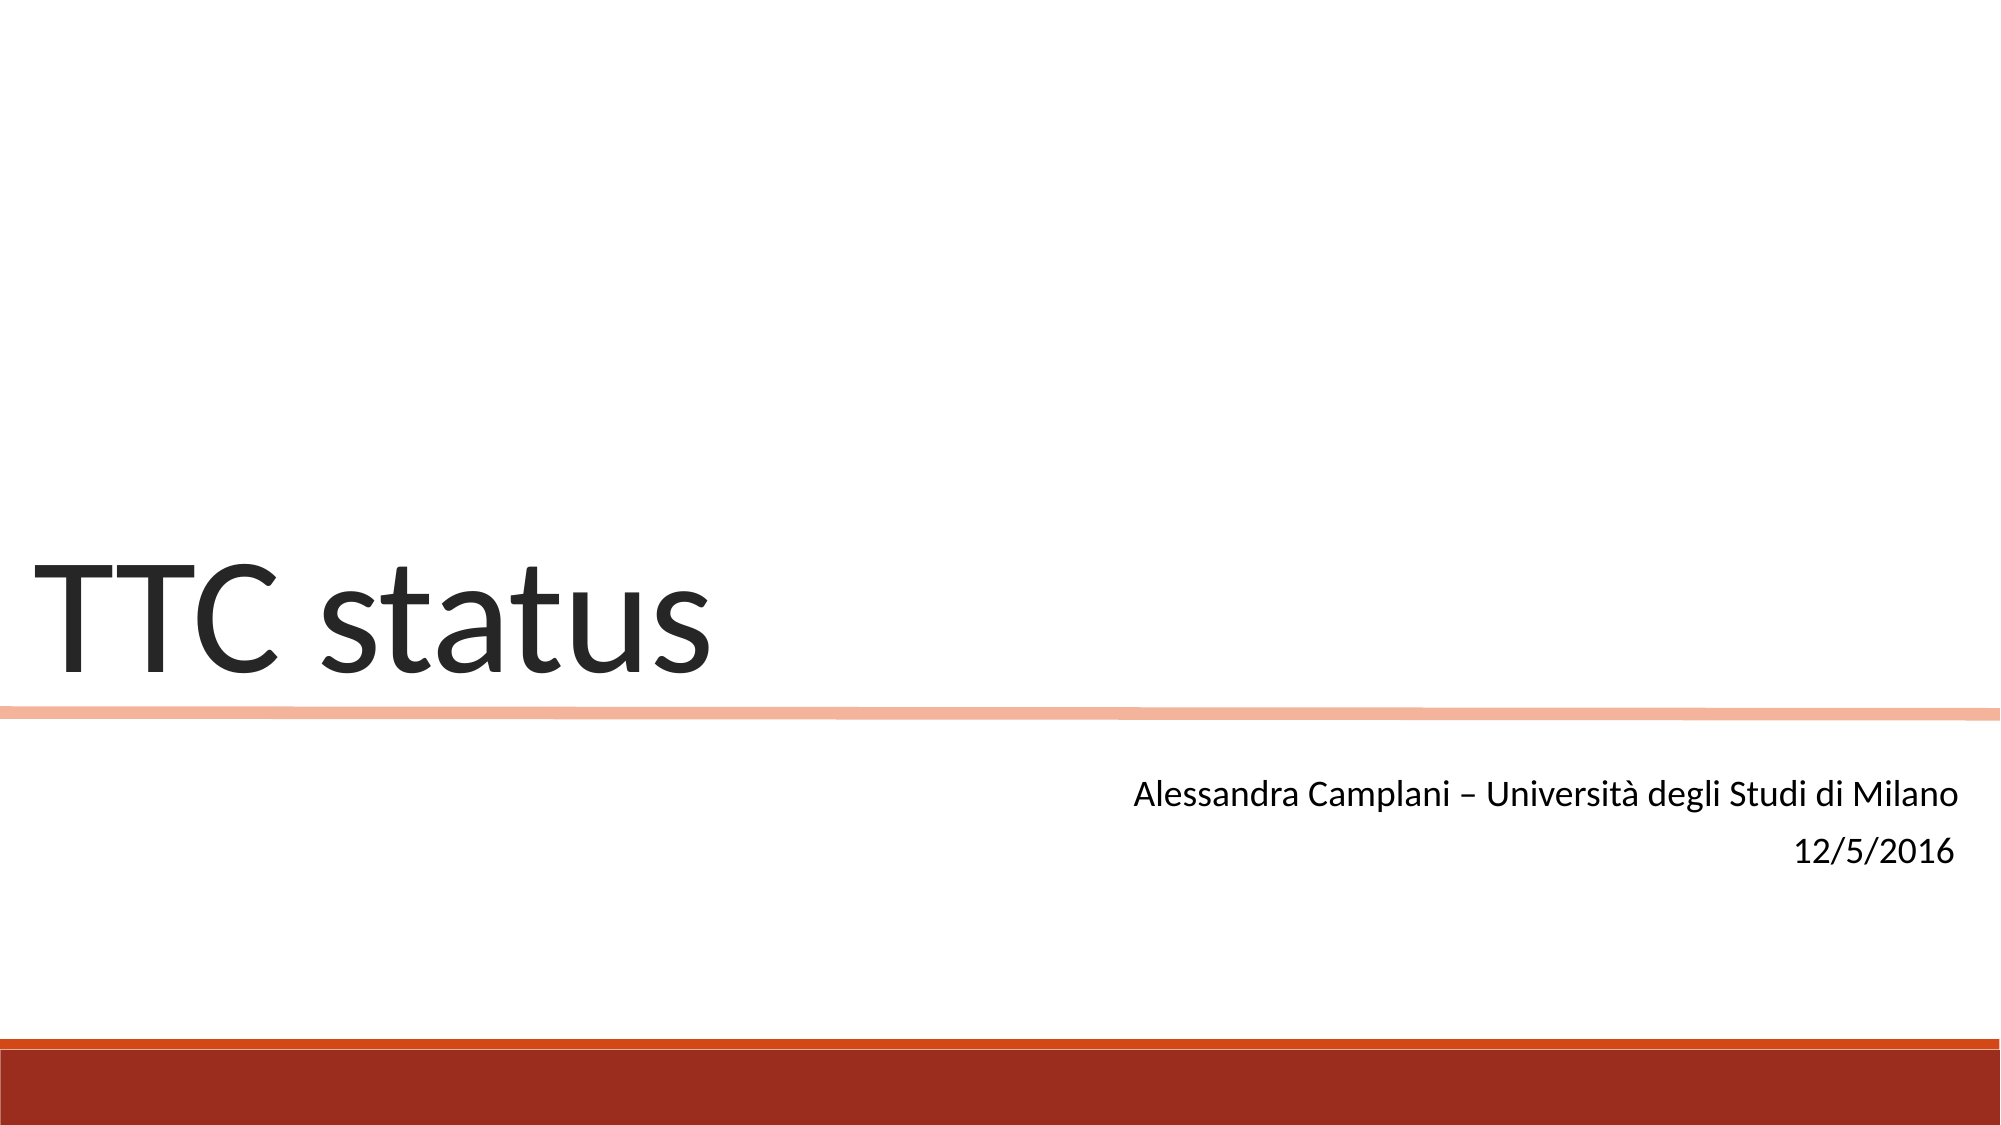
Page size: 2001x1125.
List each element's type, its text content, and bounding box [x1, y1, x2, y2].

text_box Alessandra Camplani – Università degli Studi di Milano [1118, 761, 1975, 821]
text_box 12/5/2016 [1778, 819, 1979, 879]
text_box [0, 711, 2000, 715]
title TTC status [18, 322, 1519, 707]
